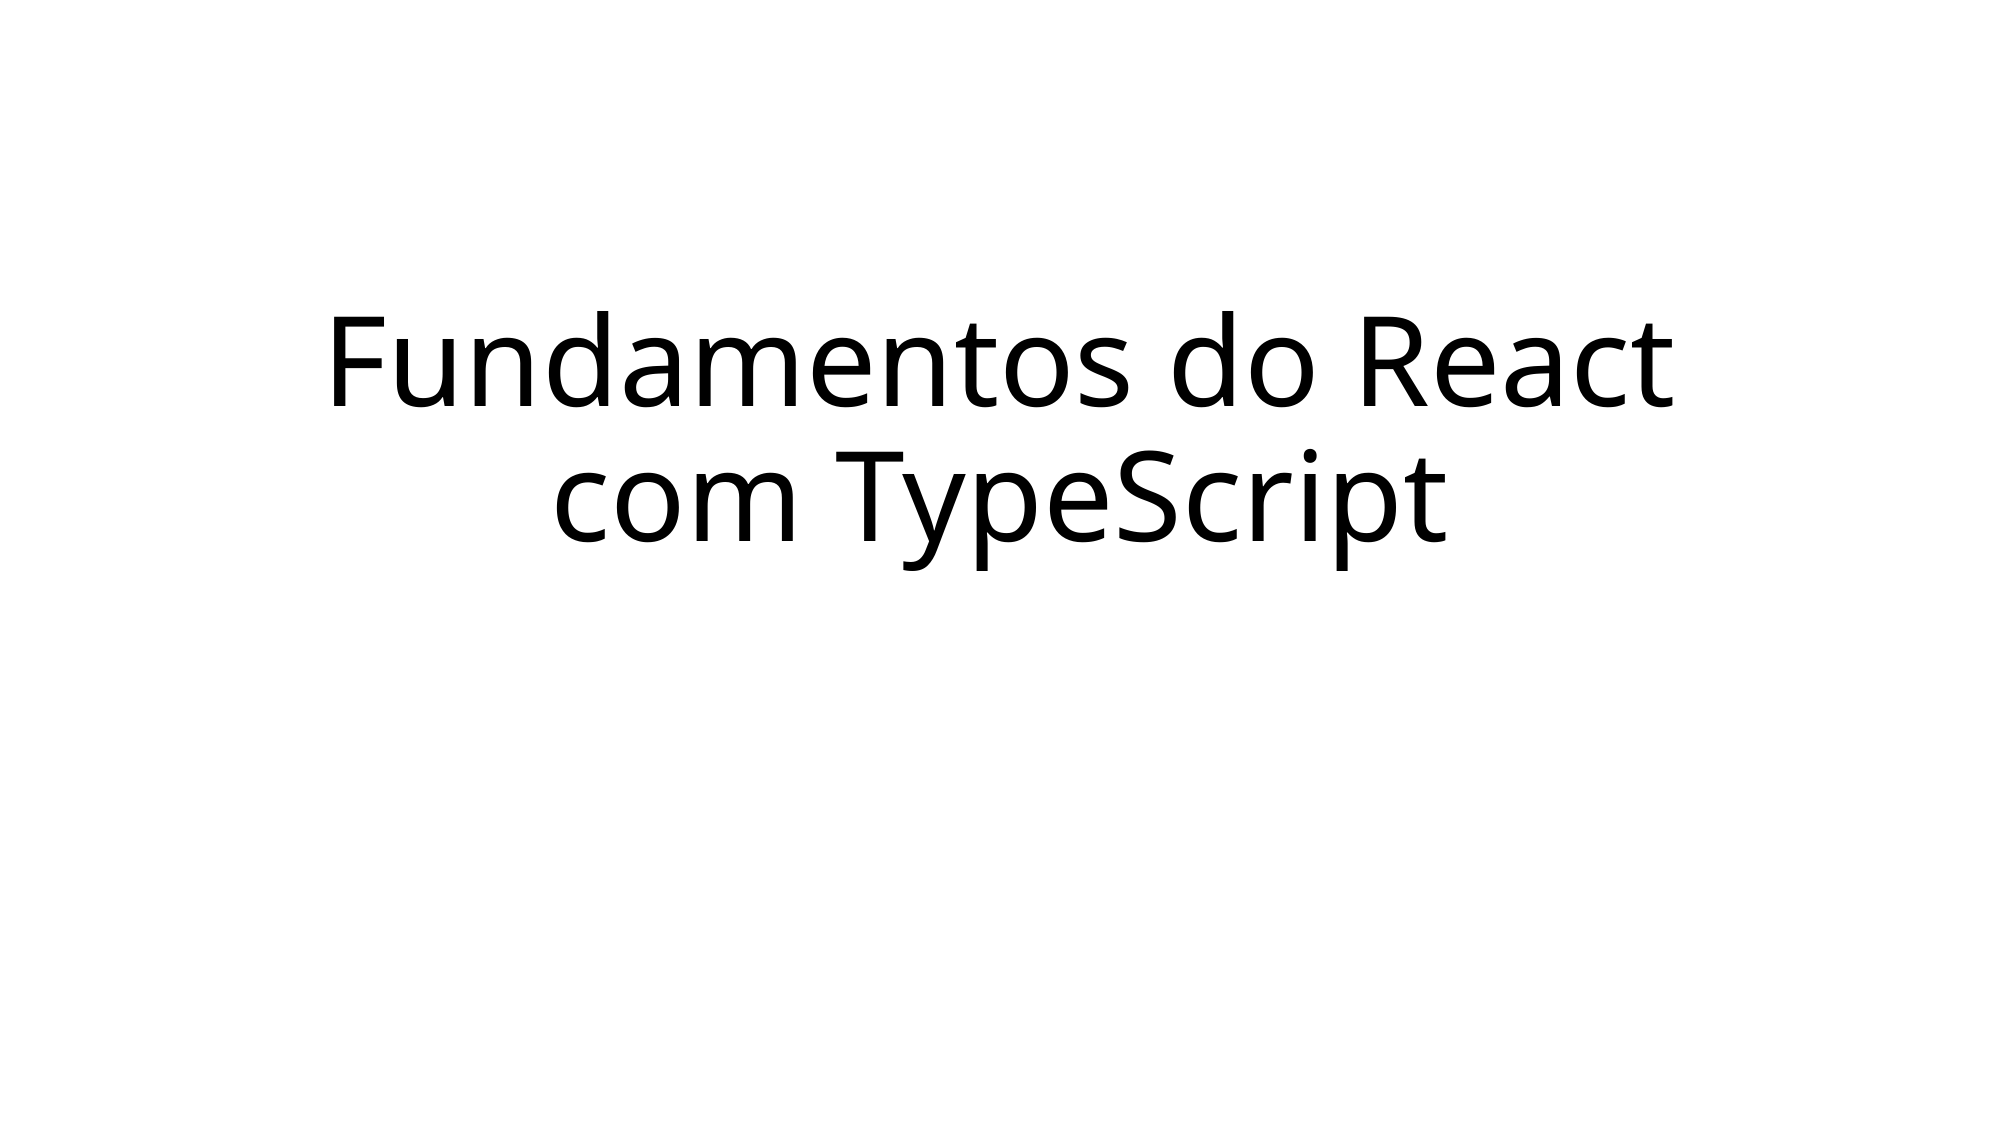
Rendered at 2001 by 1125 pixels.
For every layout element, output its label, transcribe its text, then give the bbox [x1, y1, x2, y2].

title Fundamentos do React com TypeScript [249, 184, 1750, 576]
